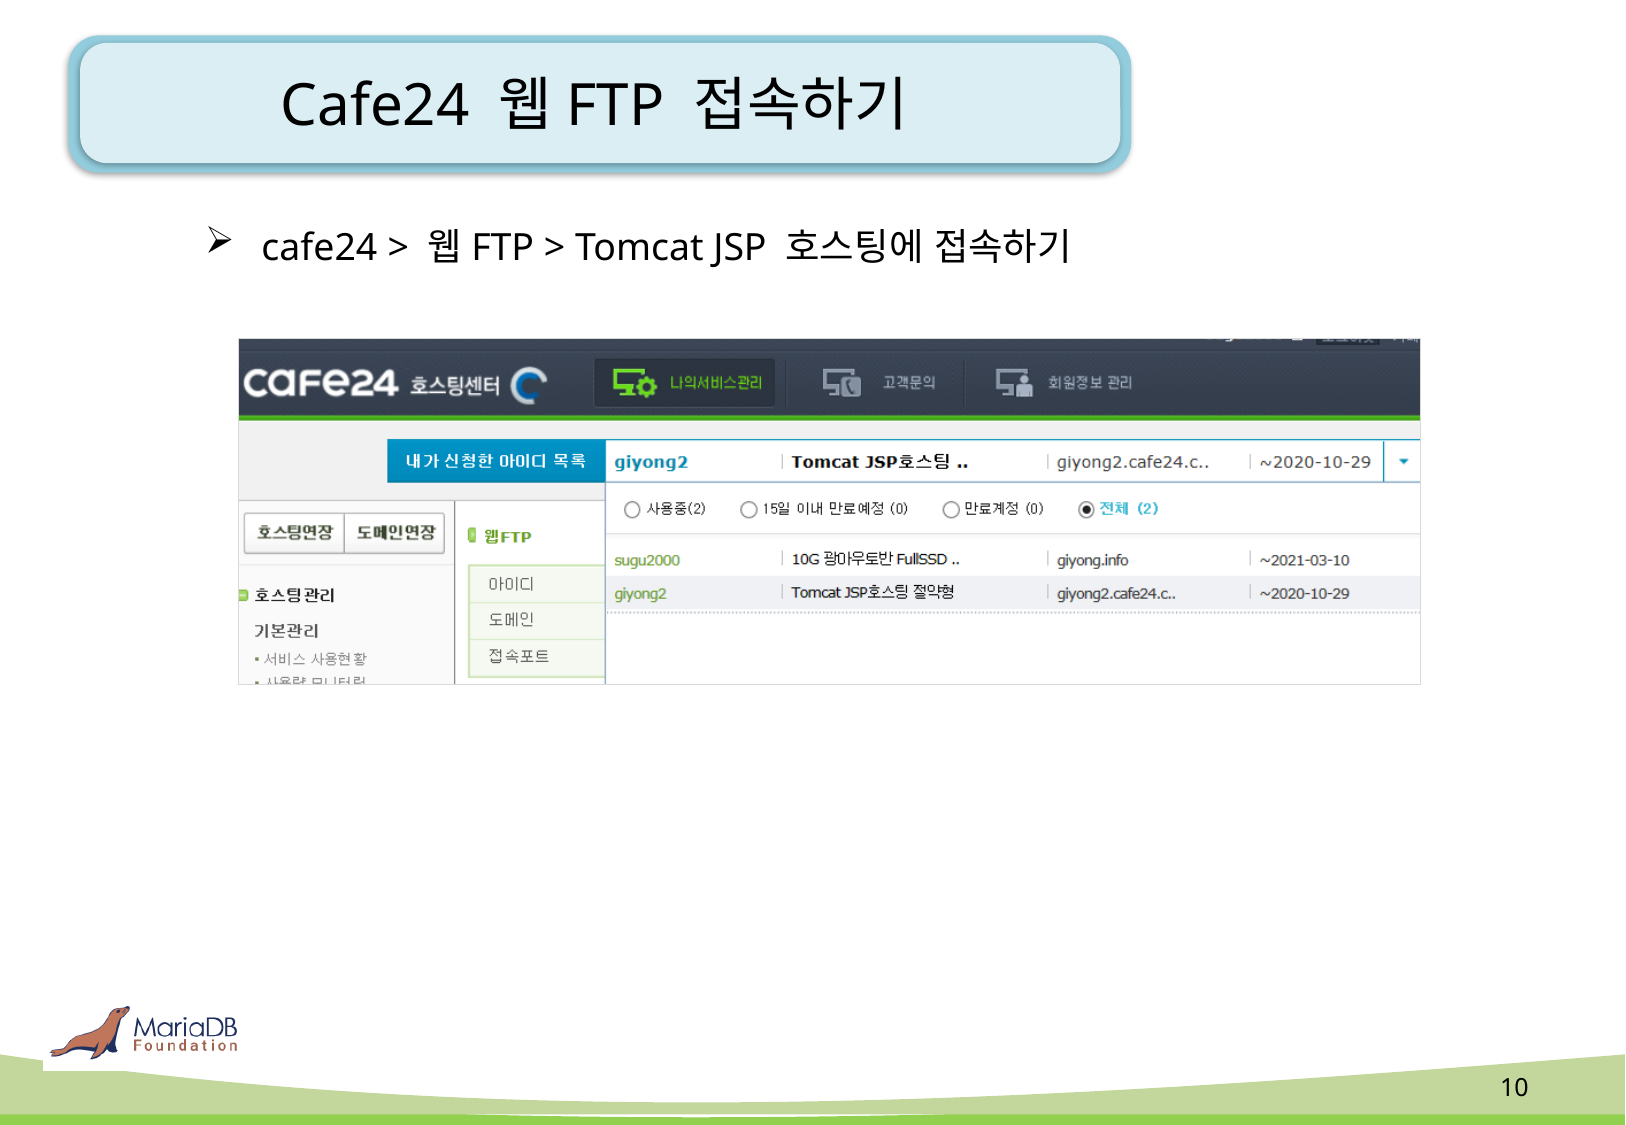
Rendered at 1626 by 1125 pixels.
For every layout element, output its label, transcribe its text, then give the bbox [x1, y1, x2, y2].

slide_number 10 [1452, 1058, 1544, 1119]
picture [238, 337, 1421, 686]
picture [43, 991, 256, 1071]
text_box cafe24 > 웹FTP > Tomcat JSP 호스팅에 접속하기 [115, 192, 1544, 276]
title Cafe24 웹FTP 접속하기 [68, 32, 1121, 173]
